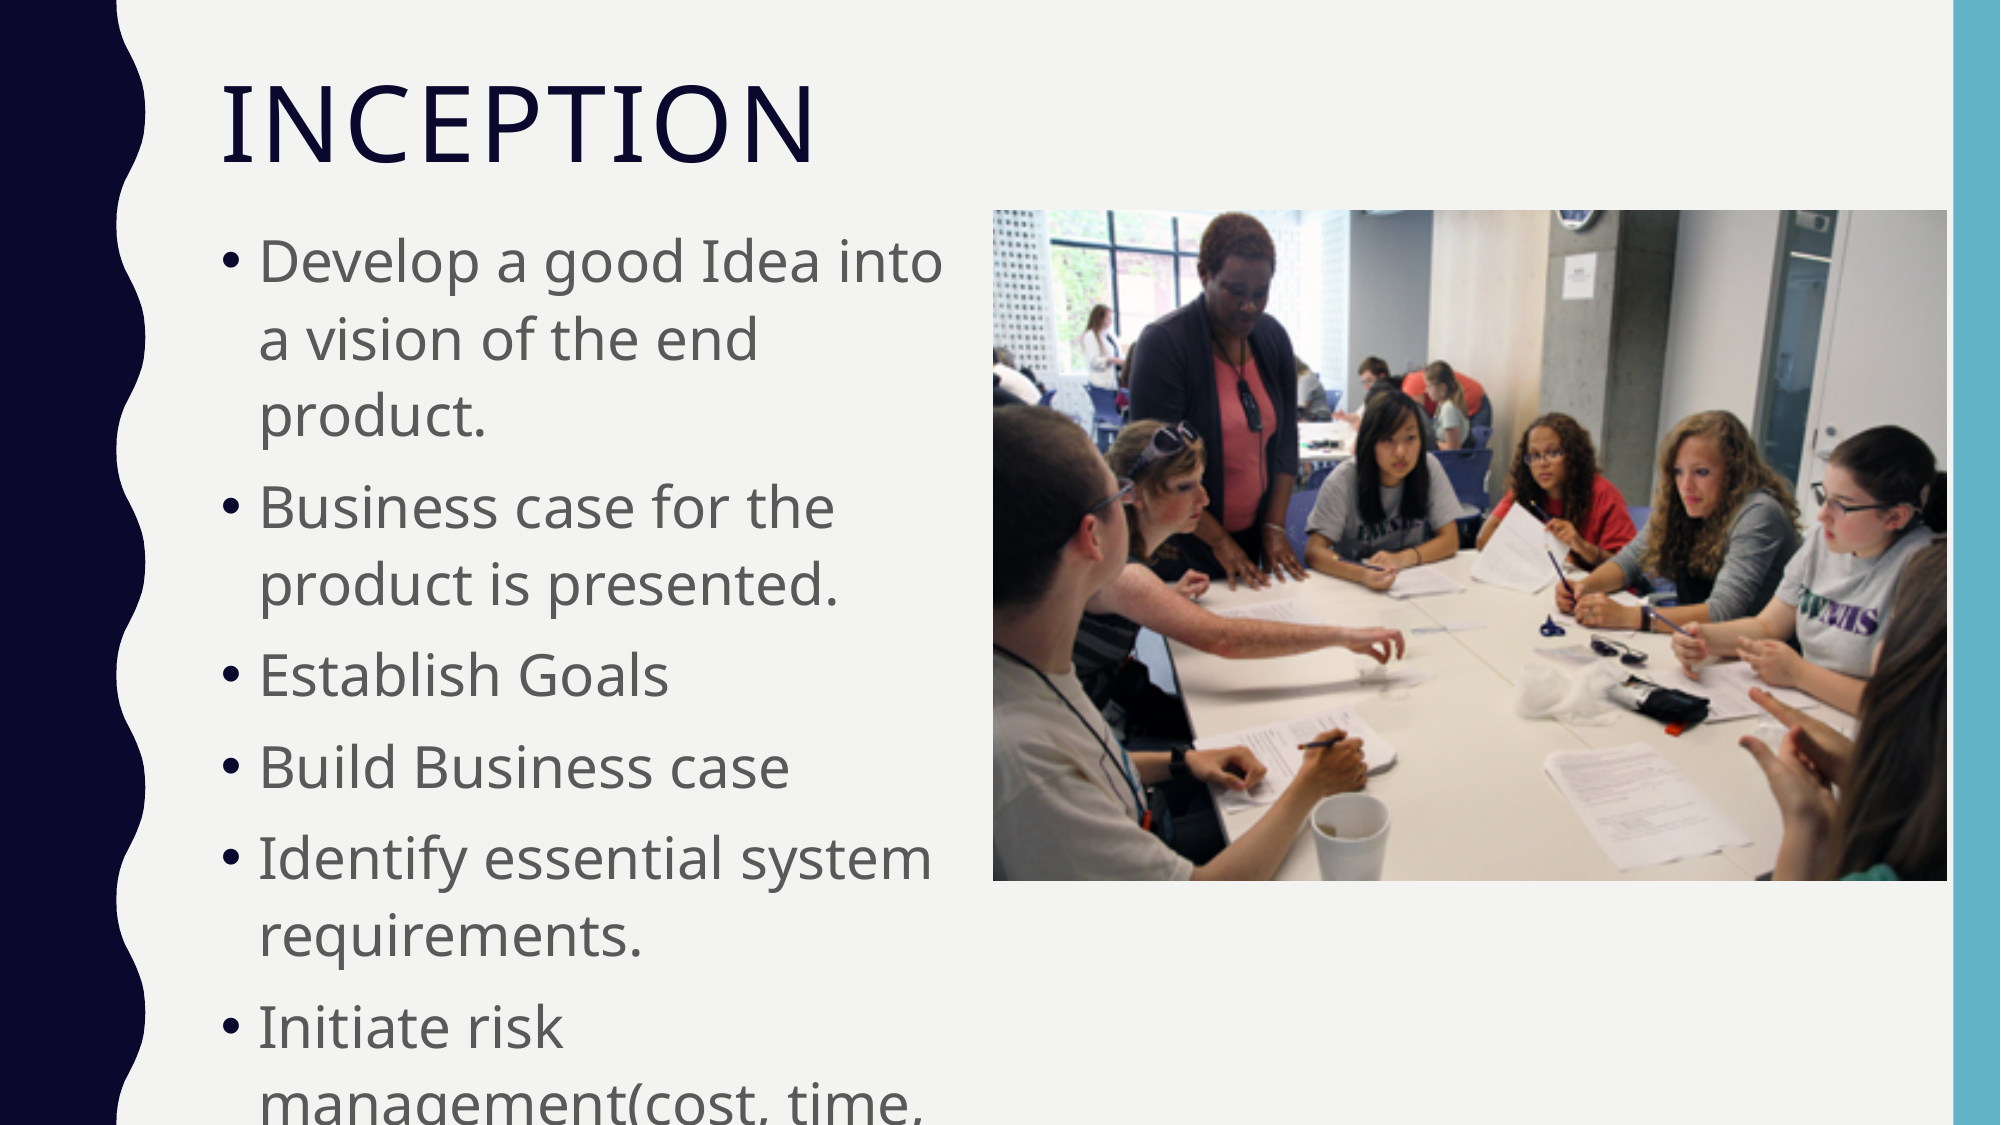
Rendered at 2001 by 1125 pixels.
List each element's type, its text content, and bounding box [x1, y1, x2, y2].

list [993, 210, 1947, 881]
title INCEPTION [205, 62, 1875, 210]
list Develop a good Idea into a vision of the end product. Business case for the product is presented. Establish Goals Build Business case Identify essential system requirements. Initiate risk management(cost, time, political environment) [205, 210, 994, 1077]
